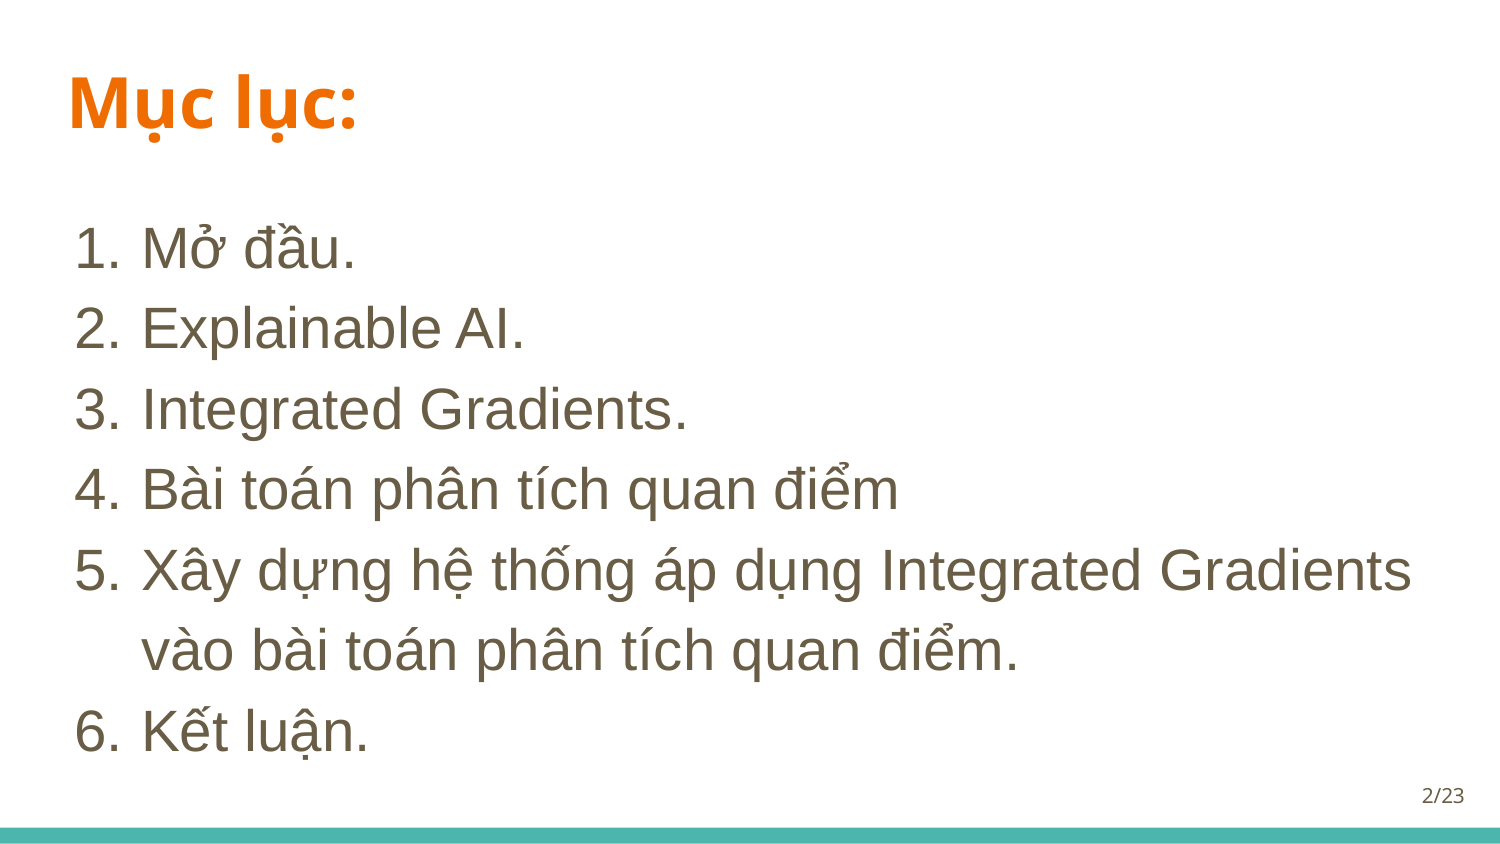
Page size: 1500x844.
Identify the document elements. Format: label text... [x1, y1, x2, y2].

list Mở đầu. Explainable AI. Integrated Gradients. Bài toán phân tích quan điểm Xây dựng hệ thống áp dụng Integrated Gradients vào bài toán phân tích quan điểm. Kết luận. [51, 184, 1449, 778]
slide_number ‹#›/23 [1389, 764, 1480, 830]
title Mục lục: [51, 43, 1449, 160]
